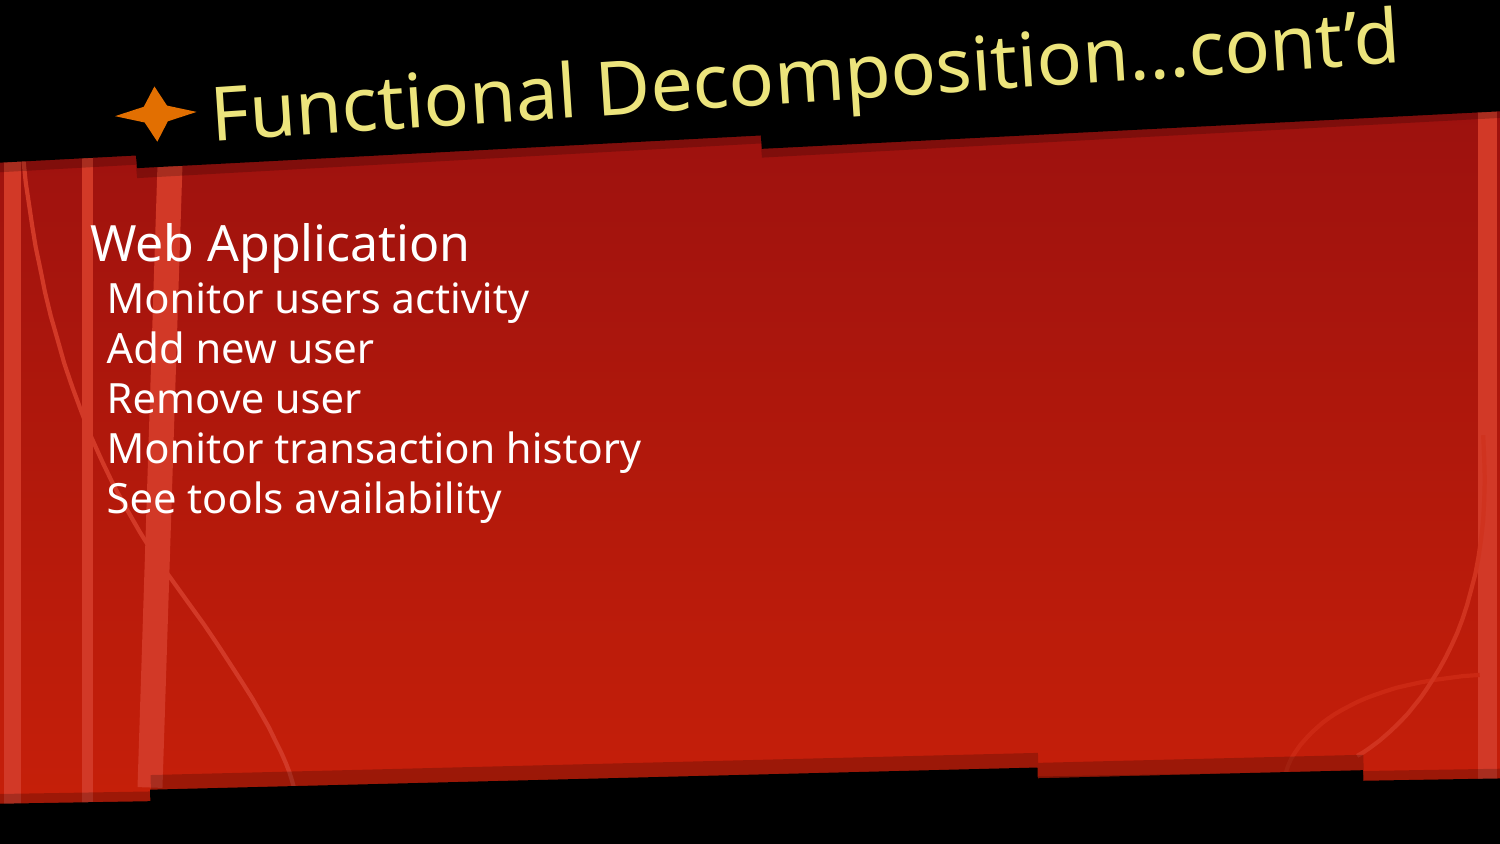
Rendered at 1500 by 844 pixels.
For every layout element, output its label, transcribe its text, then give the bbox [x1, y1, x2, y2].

title Functional Decomposition...cont’d [191, 0, 1500, 183]
list Web Application Monitor users activity Add new user Remove user Monitor transaction history See tools availability [75, 196, 717, 754]
